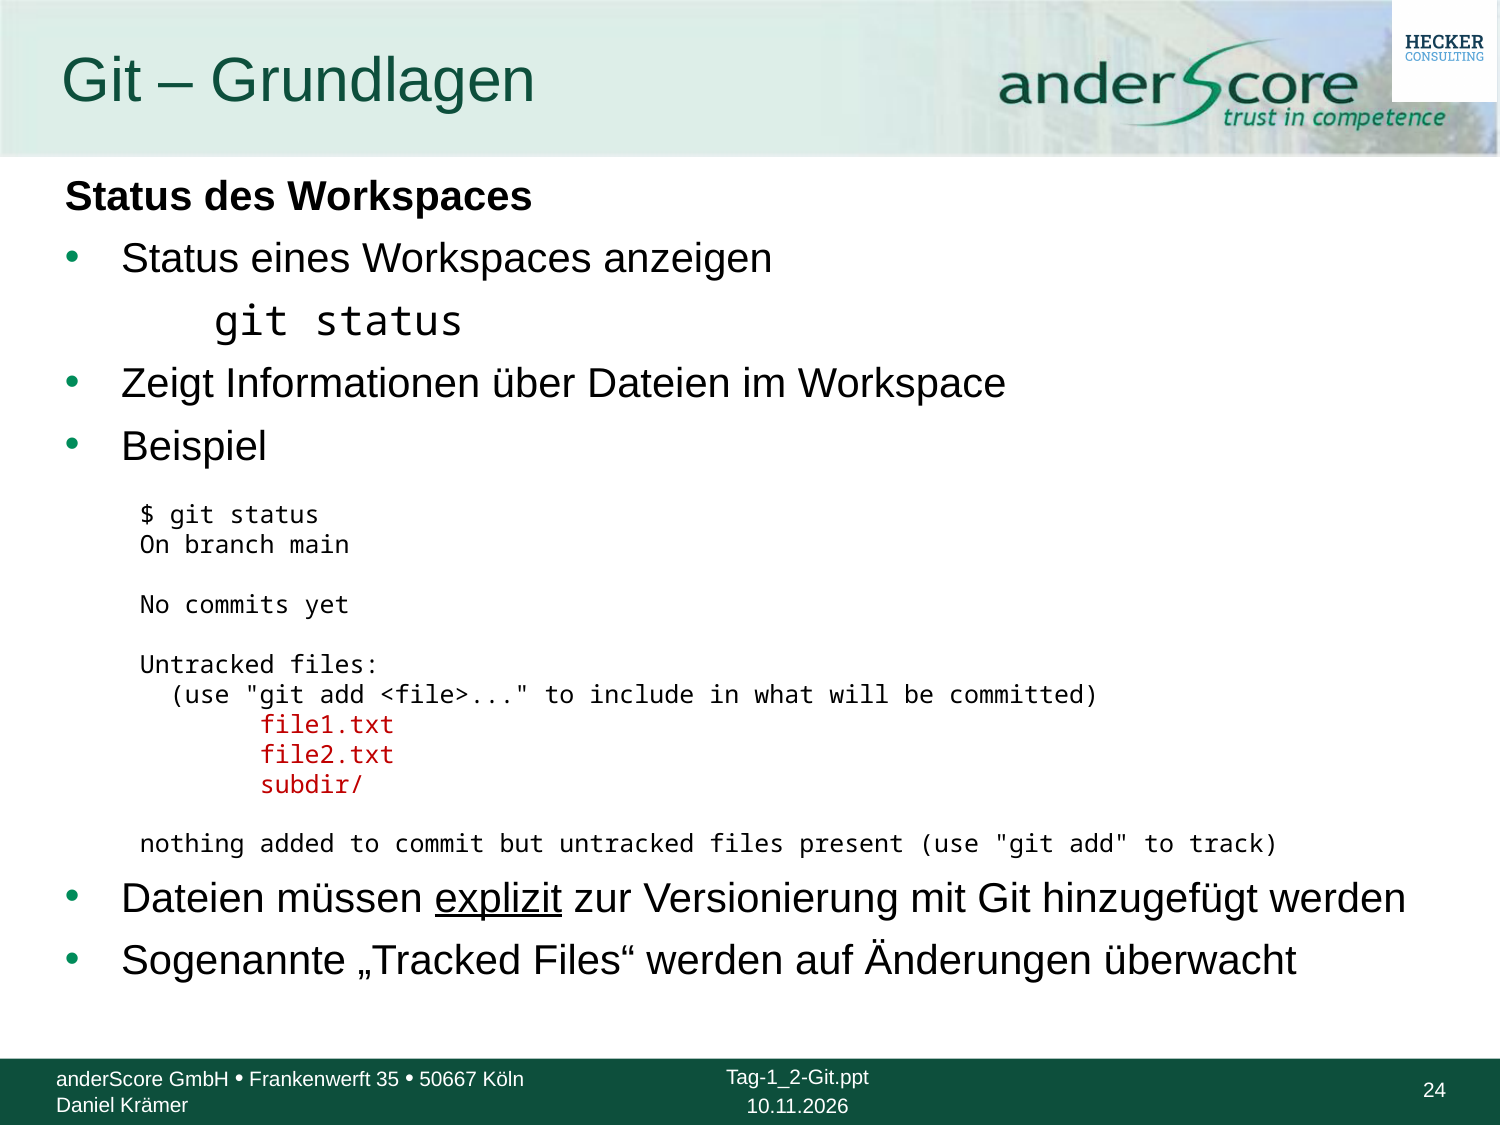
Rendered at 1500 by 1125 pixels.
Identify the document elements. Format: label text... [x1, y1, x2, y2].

picture [0, 0, 1500, 157]
list Status des Workspaces Status eines Workspaces anzeigen git status Zeigt Informationen über Dateien im Workspace Beispiel $ git status On branch main No commits yet Untracked files: (use "git add <file>..." to include in what will be committed) file1.txt file2.txt subdir/ nothing added to commit but untracked files present (use "git add" to track) Dateien müssen explizit zur Versionierung mit Git hinzugefügt werden Sogenannte „Tracked Files“ werden auf Änderungen überwacht [49, 160, 1447, 1047]
title Git – Grundlagen [46, 23, 975, 140]
